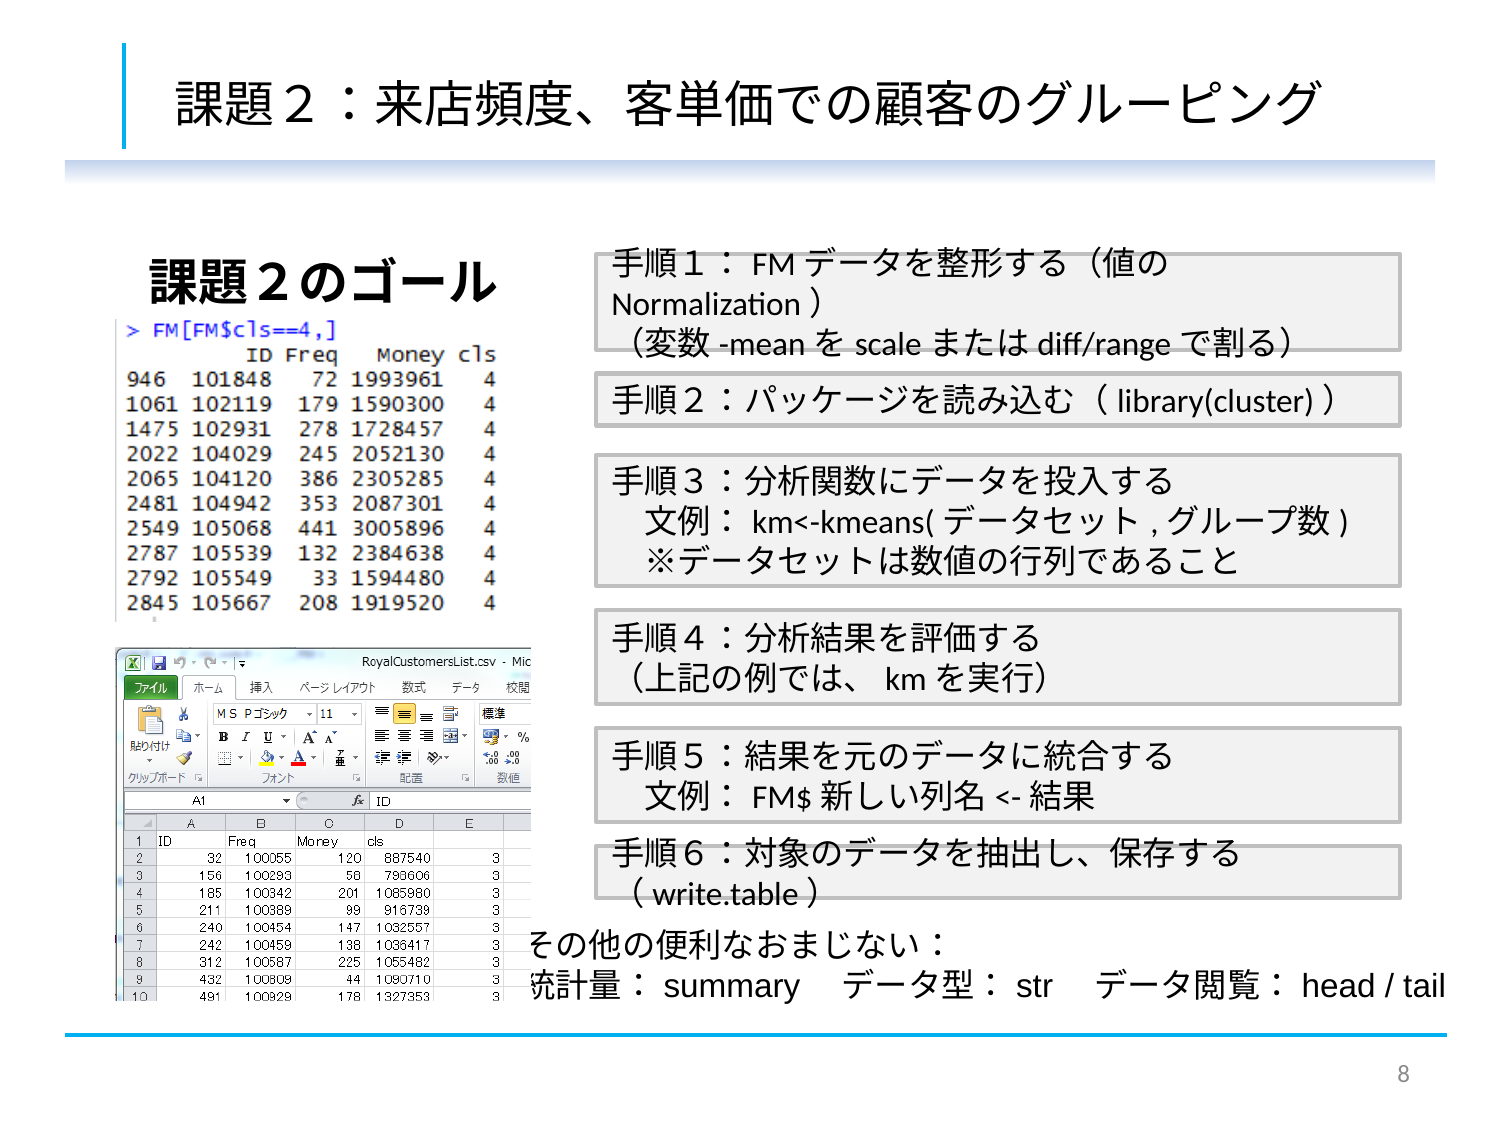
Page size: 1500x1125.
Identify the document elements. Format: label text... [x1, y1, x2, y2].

text_box 手順３：分析関数にデータを投入する 文例：km<-kmeans(データセット,グループ数) ※データセットは数値の行列であること [594, 453, 1402, 588]
text_box 課題２のゴール [133, 243, 514, 319]
text_box 手順１：FMデータを整形する（値のNormalization） （変数-meanをscaleまたはdiff/rangeで割る） [594, 252, 1402, 352]
picture [115, 647, 531, 1002]
text_box その他の便利なおまじない： 統計量：summary データ型：str データ閲覧：head / tail [507, 916, 1461, 1012]
text_box 手順２：パッケージを読み込む（library(cluster)） [594, 371, 1402, 428]
slide_number 7 [1074, 1042, 1425, 1103]
text_box 手順５：結果を元のデータに統合する 文例：FM$新しい列名<-結果 [594, 726, 1402, 824]
title 課題２：来店頻度、客単価での顧客のグルーピング [159, 45, 1425, 161]
text_box 手順６：対象のデータを抽出し、保存する（write.table） [594, 844, 1402, 900]
text_box 手順４：分析結果を評価する （上記の例では、kmを実行） [594, 608, 1402, 706]
picture [115, 318, 511, 622]
